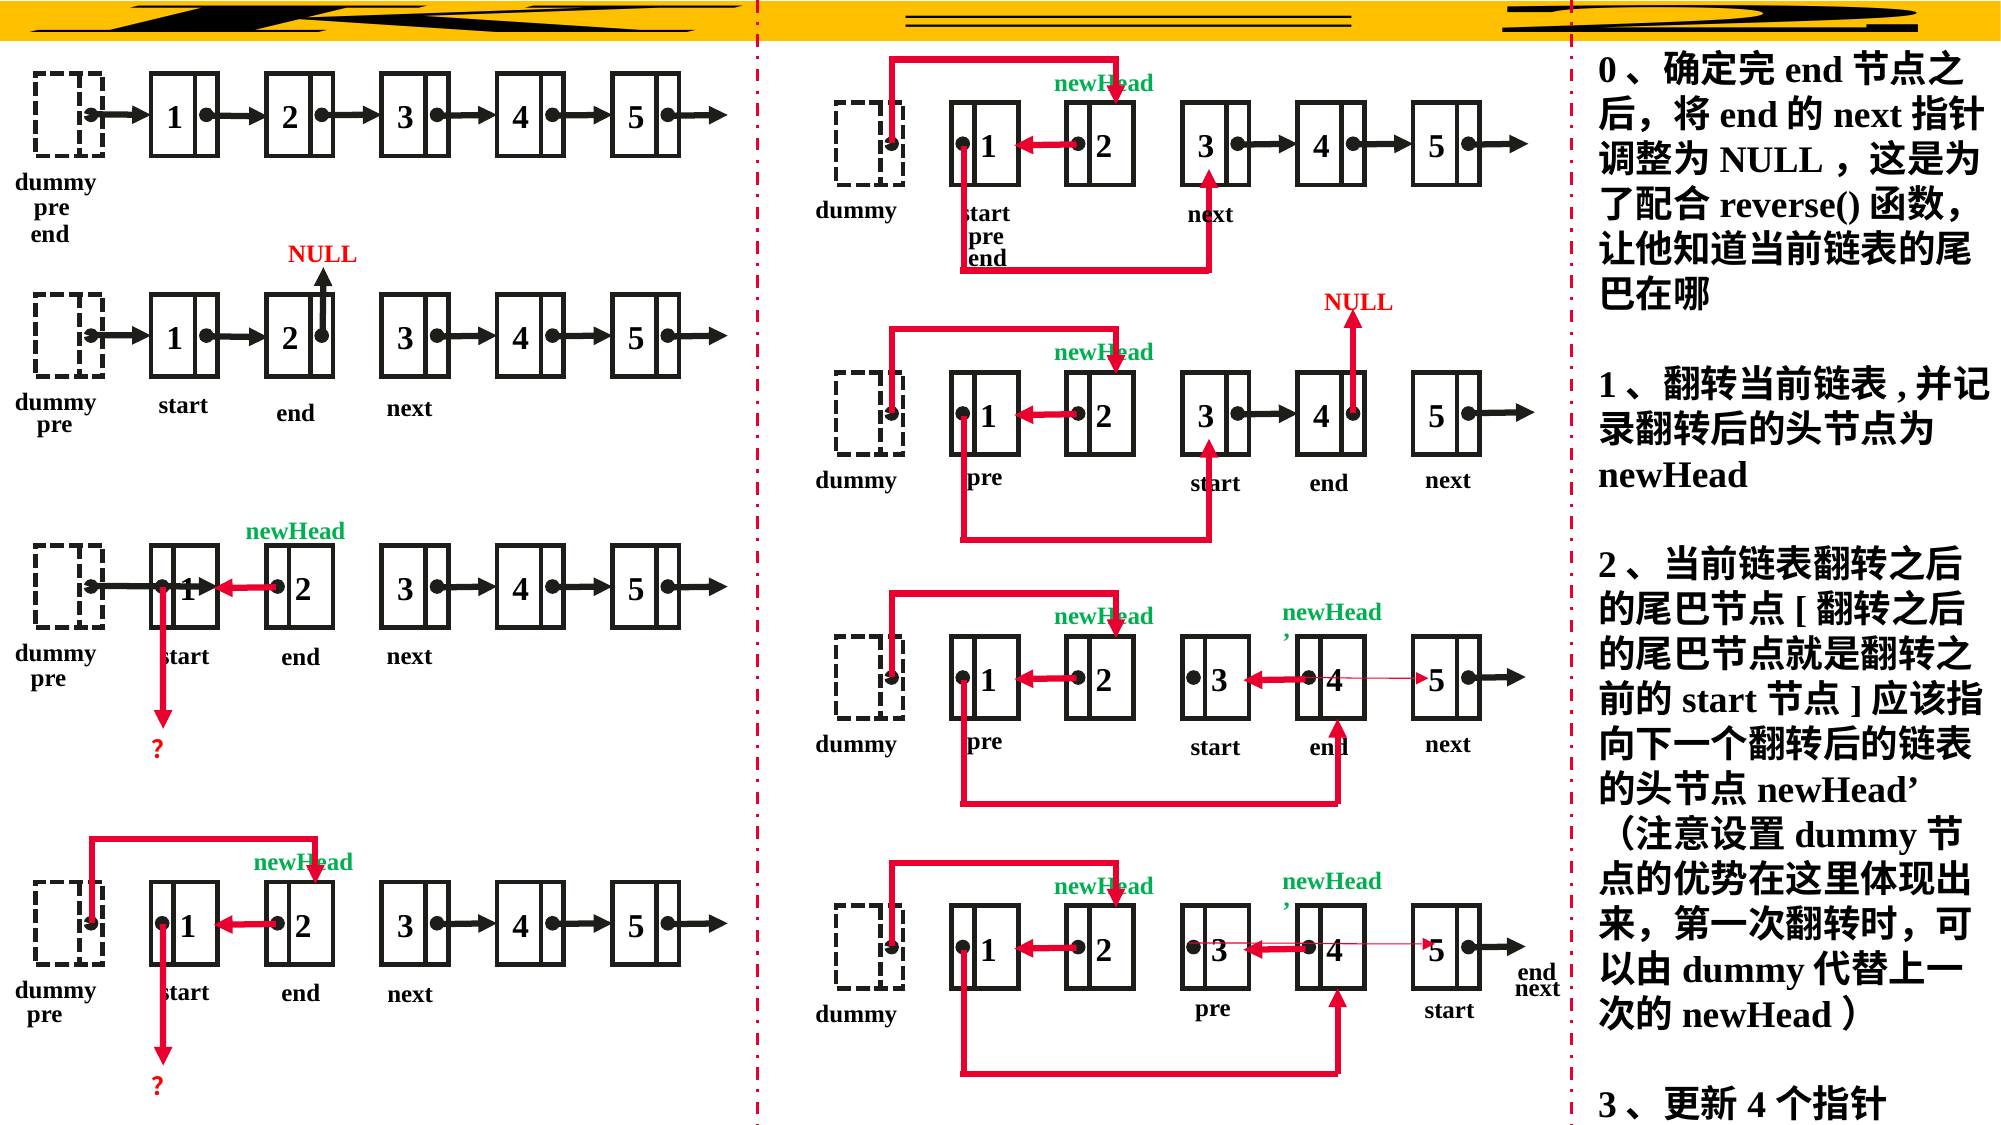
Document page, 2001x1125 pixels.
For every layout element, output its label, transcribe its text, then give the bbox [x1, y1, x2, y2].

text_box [815, 859, 1571, 1074]
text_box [815, 285, 1535, 543]
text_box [1572, 859, 1576, 1074]
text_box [815, 589, 1526, 805]
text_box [14, 835, 728, 1101]
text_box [815, 56, 1529, 273]
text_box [14, 237, 728, 438]
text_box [14, 514, 728, 764]
text_box 0、确定完end节点之后，将end的next指针调整为NULL，这是为了配合reverse()函数，让他知道当前链表的尾巴在哪 1、翻转当前链表,并记录翻转后的头节点为newHead 2、当前链表翻转之后的尾巴节点[翻转之后的尾巴节点就是翻转之前的start节点]应该指向下一个翻转后的链表的头节点newHead’ （注意设置dummy节点的优势在这里体现出来，第一次翻转时，可以由dummy代替上一次的newHead） 3、更新4个指针 [1598, 44, 1992, 1125]
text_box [14, 73, 728, 237]
